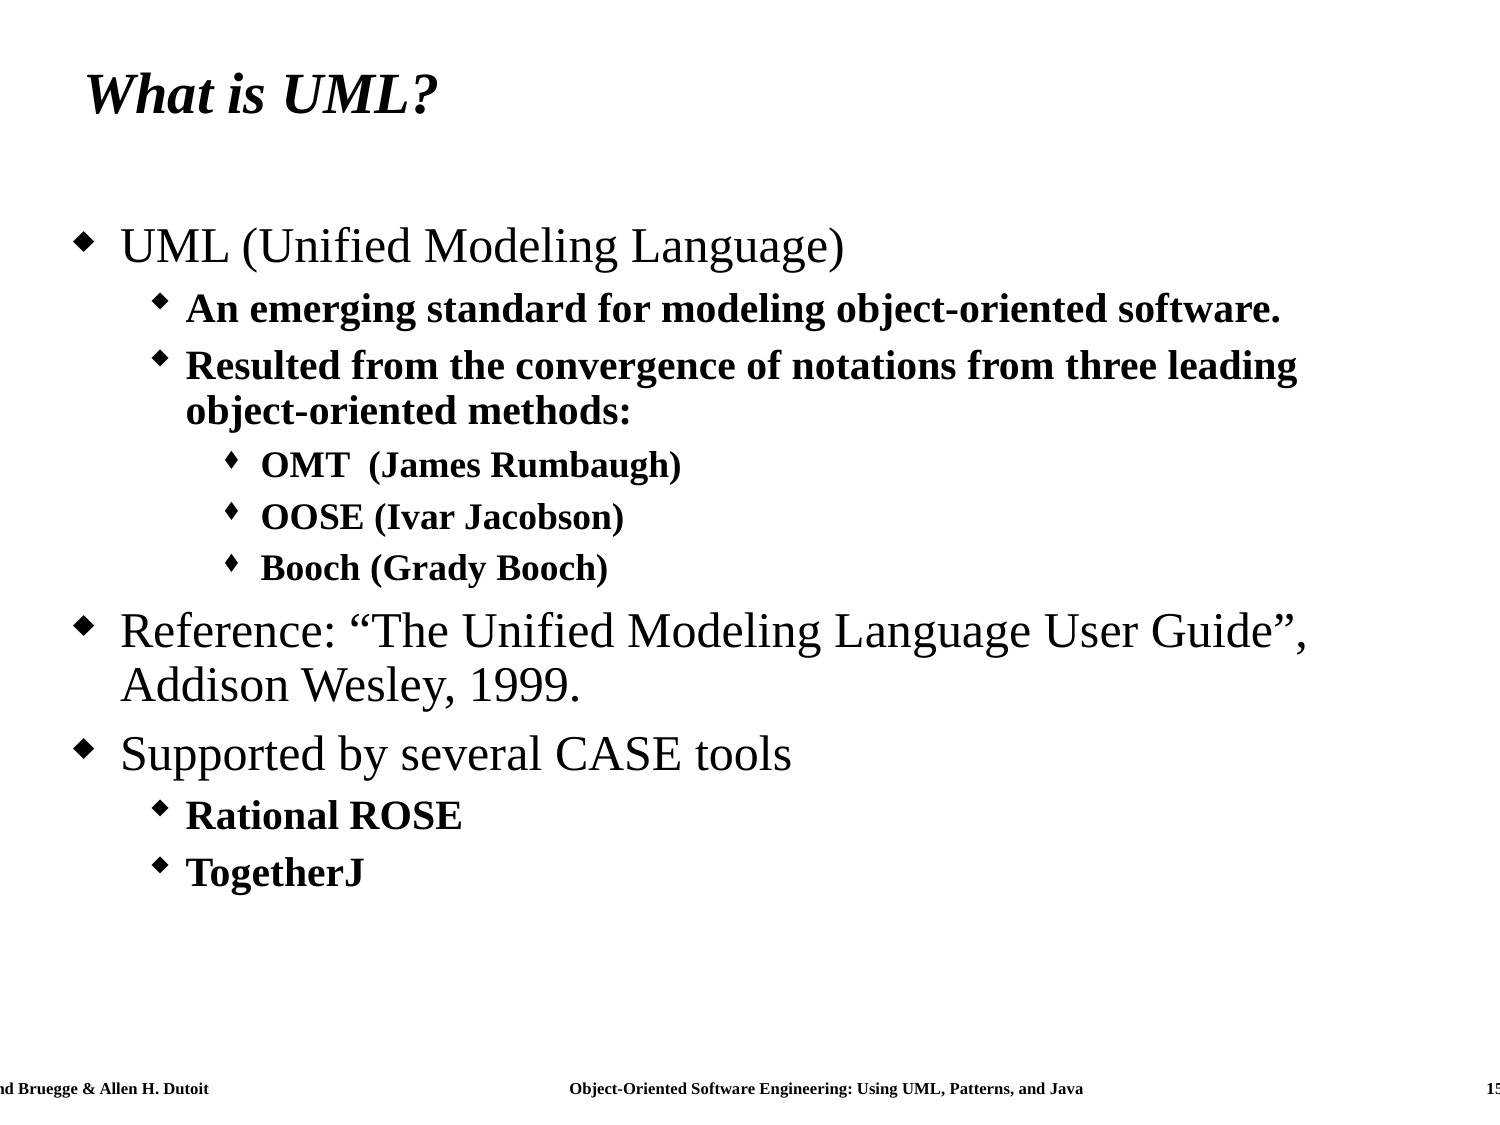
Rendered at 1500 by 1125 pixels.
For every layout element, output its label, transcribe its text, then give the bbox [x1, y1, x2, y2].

title What is UML? [68, 36, 1407, 153]
list UML (Unified Modeling Language) An emerging standard for modeling object-oriented software. Resulted from the convergence of notations from three leading object-oriented methods: OMT (James Rumbaugh) OOSE (Ivar Jacobson) Booch (Grady Booch) Reference: “The Unified Modeling Language User Guide”, Addison Wesley, 1999. Supported by several CASE tools Rational ROSE TogetherJ [58, 212, 1413, 1020]
